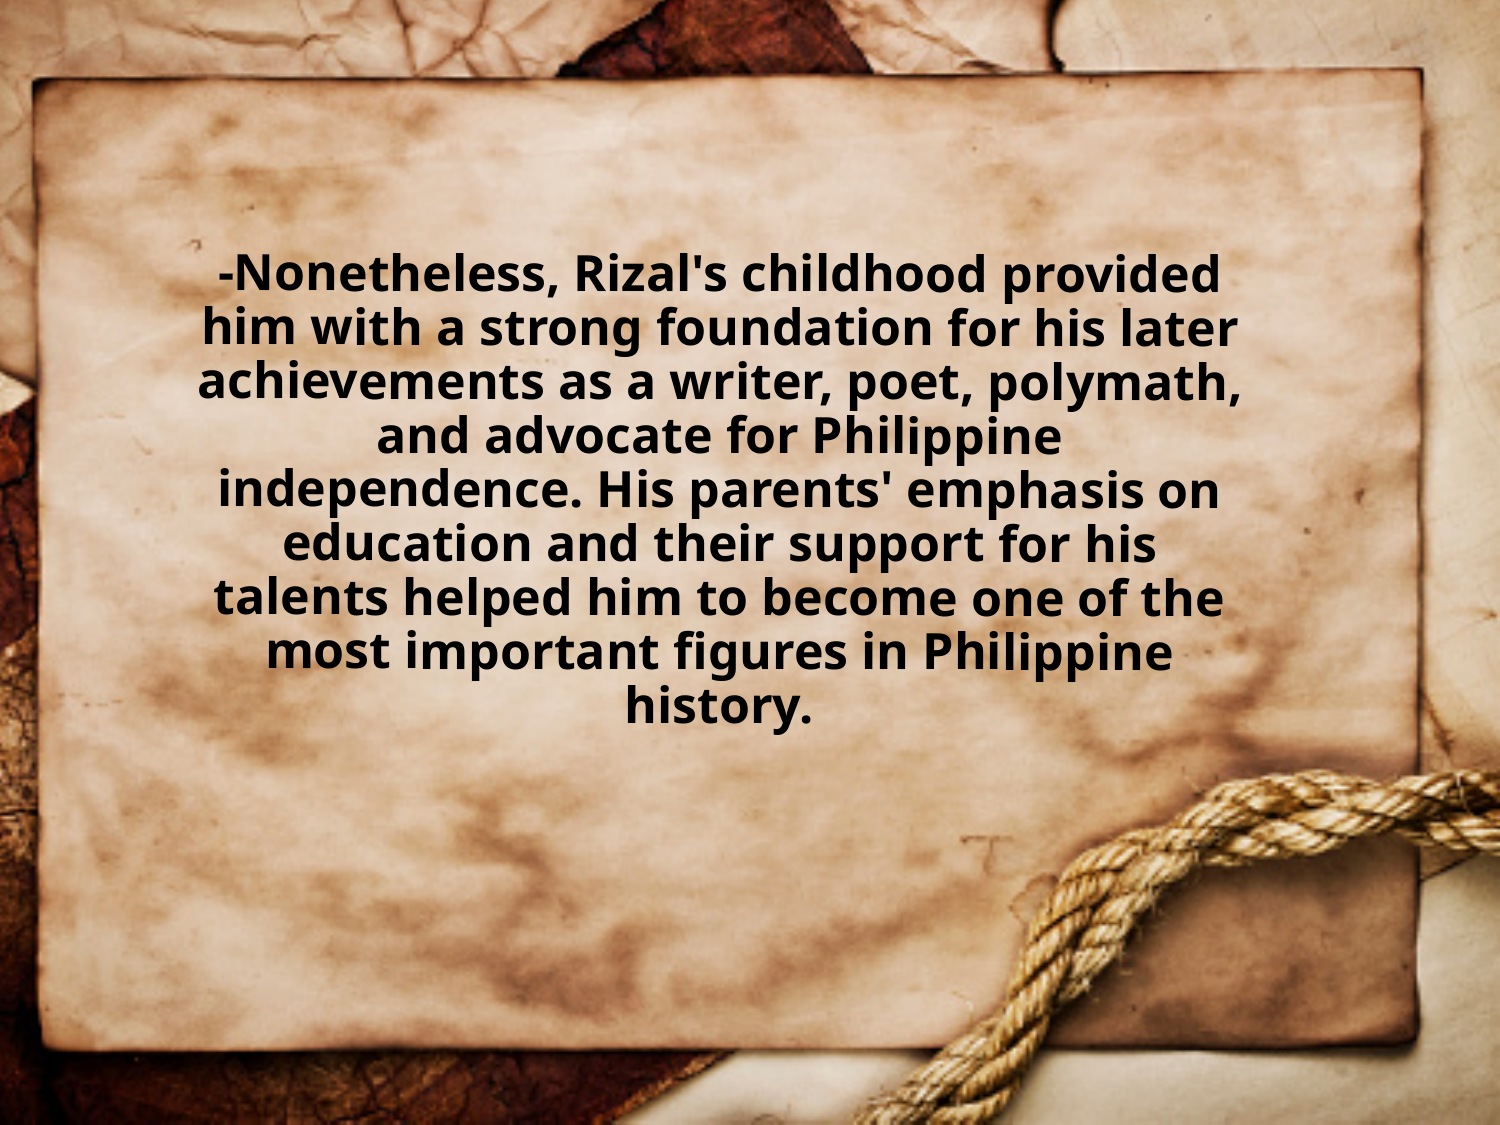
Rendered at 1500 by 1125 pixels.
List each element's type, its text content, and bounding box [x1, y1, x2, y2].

picture [0, 0, 1500, 1125]
subtitle -Nonetheless, Rizal's childhood provided him with a strong foundation for his later achievements as a writer, poet, polymath, and advocate for Philippine independence. His parents' emphasis on education and their support for his talents helped him to become one of the most important figures in Philippine history. [176, 240, 1263, 820]
